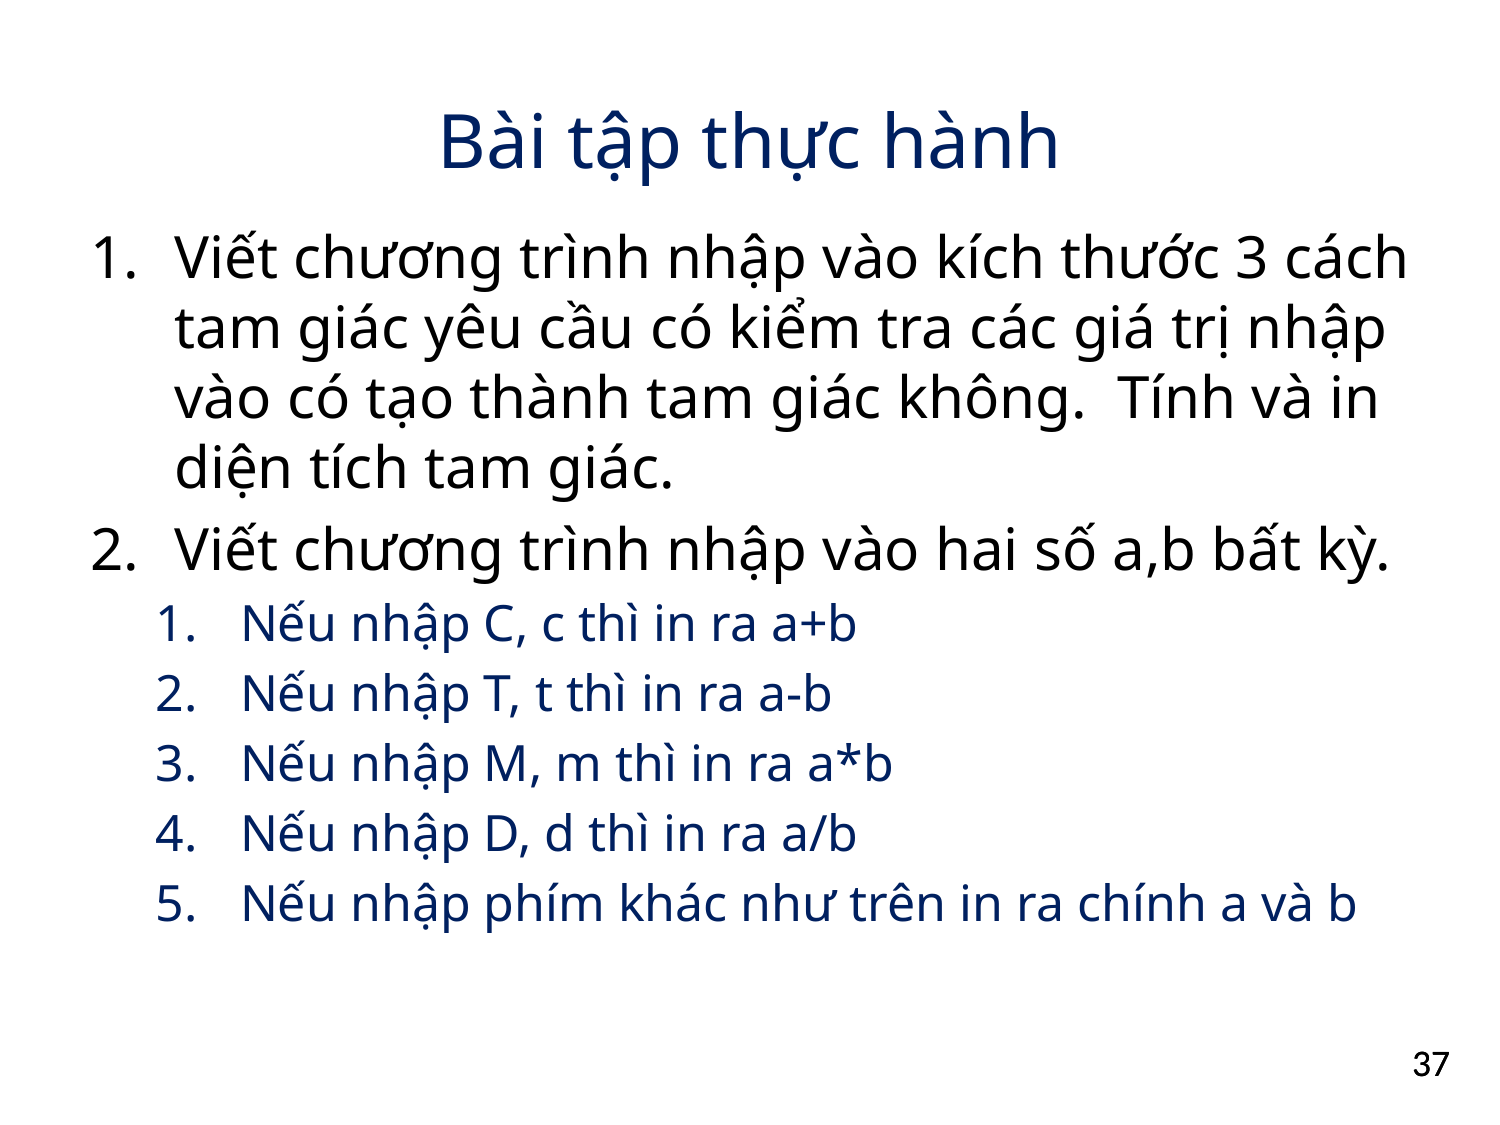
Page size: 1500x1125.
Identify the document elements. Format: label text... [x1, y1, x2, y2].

list Viết chương trình nhập vào kích thước 3 cách tam giác yêu cầu có kiểm tra các giá trị nhập vào có tạo thành tam giác không. Tính và in diện tích tam giác. Viết chương trình nhập vào hai số a,b bất kỳ. Nếu nhập C, c thì in ra a+b Nếu nhập T, t thì in ra a-b Nếu nhập M, m thì in ra a*b Nếu nhập D, d thì in ra a/b Nếu nhập phím khác như trên in ra chính a và b [75, 212, 1425, 1005]
title Bài tập thực hành [75, 45, 1425, 212]
